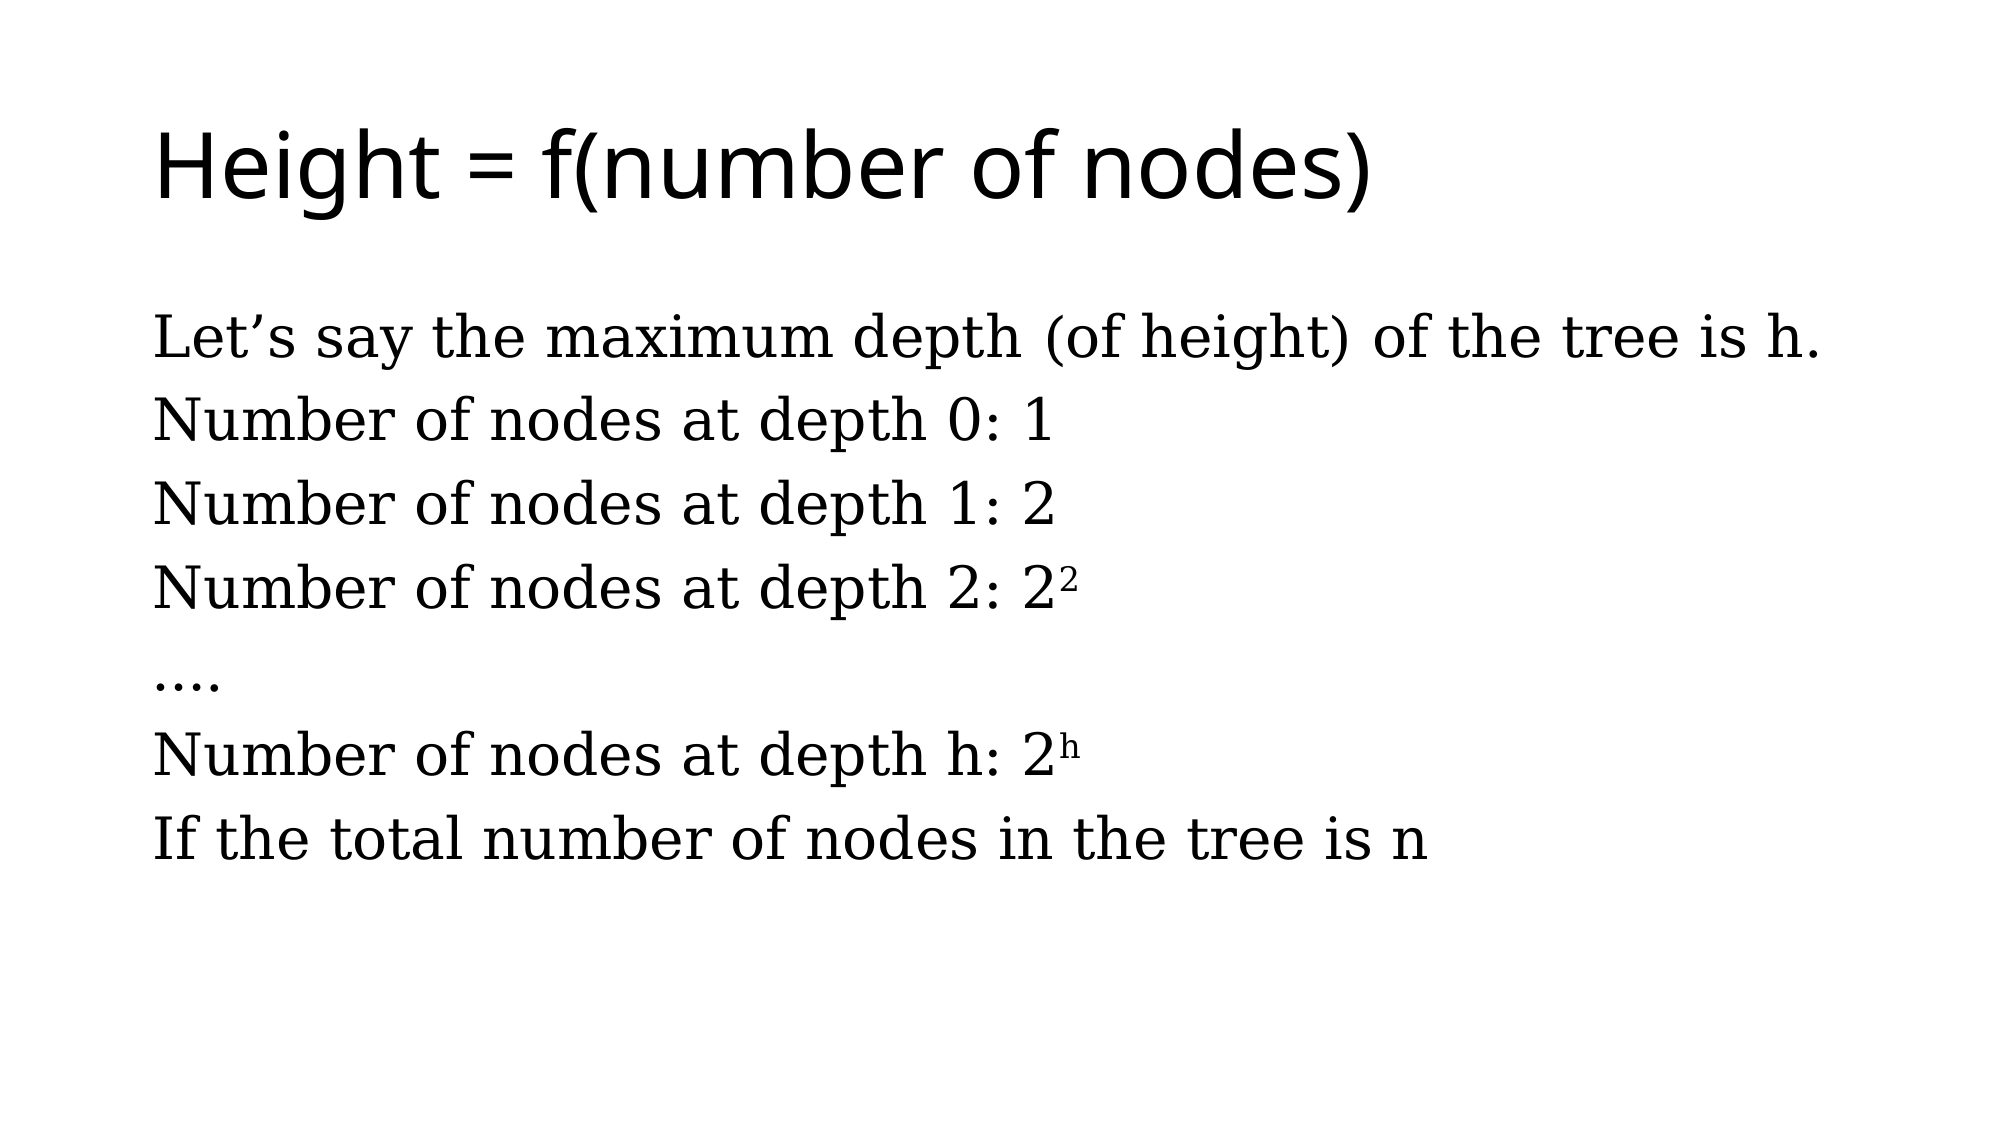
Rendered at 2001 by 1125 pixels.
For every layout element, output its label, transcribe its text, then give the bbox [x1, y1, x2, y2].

title Height = f(number of nodes) [137, 59, 1863, 278]
